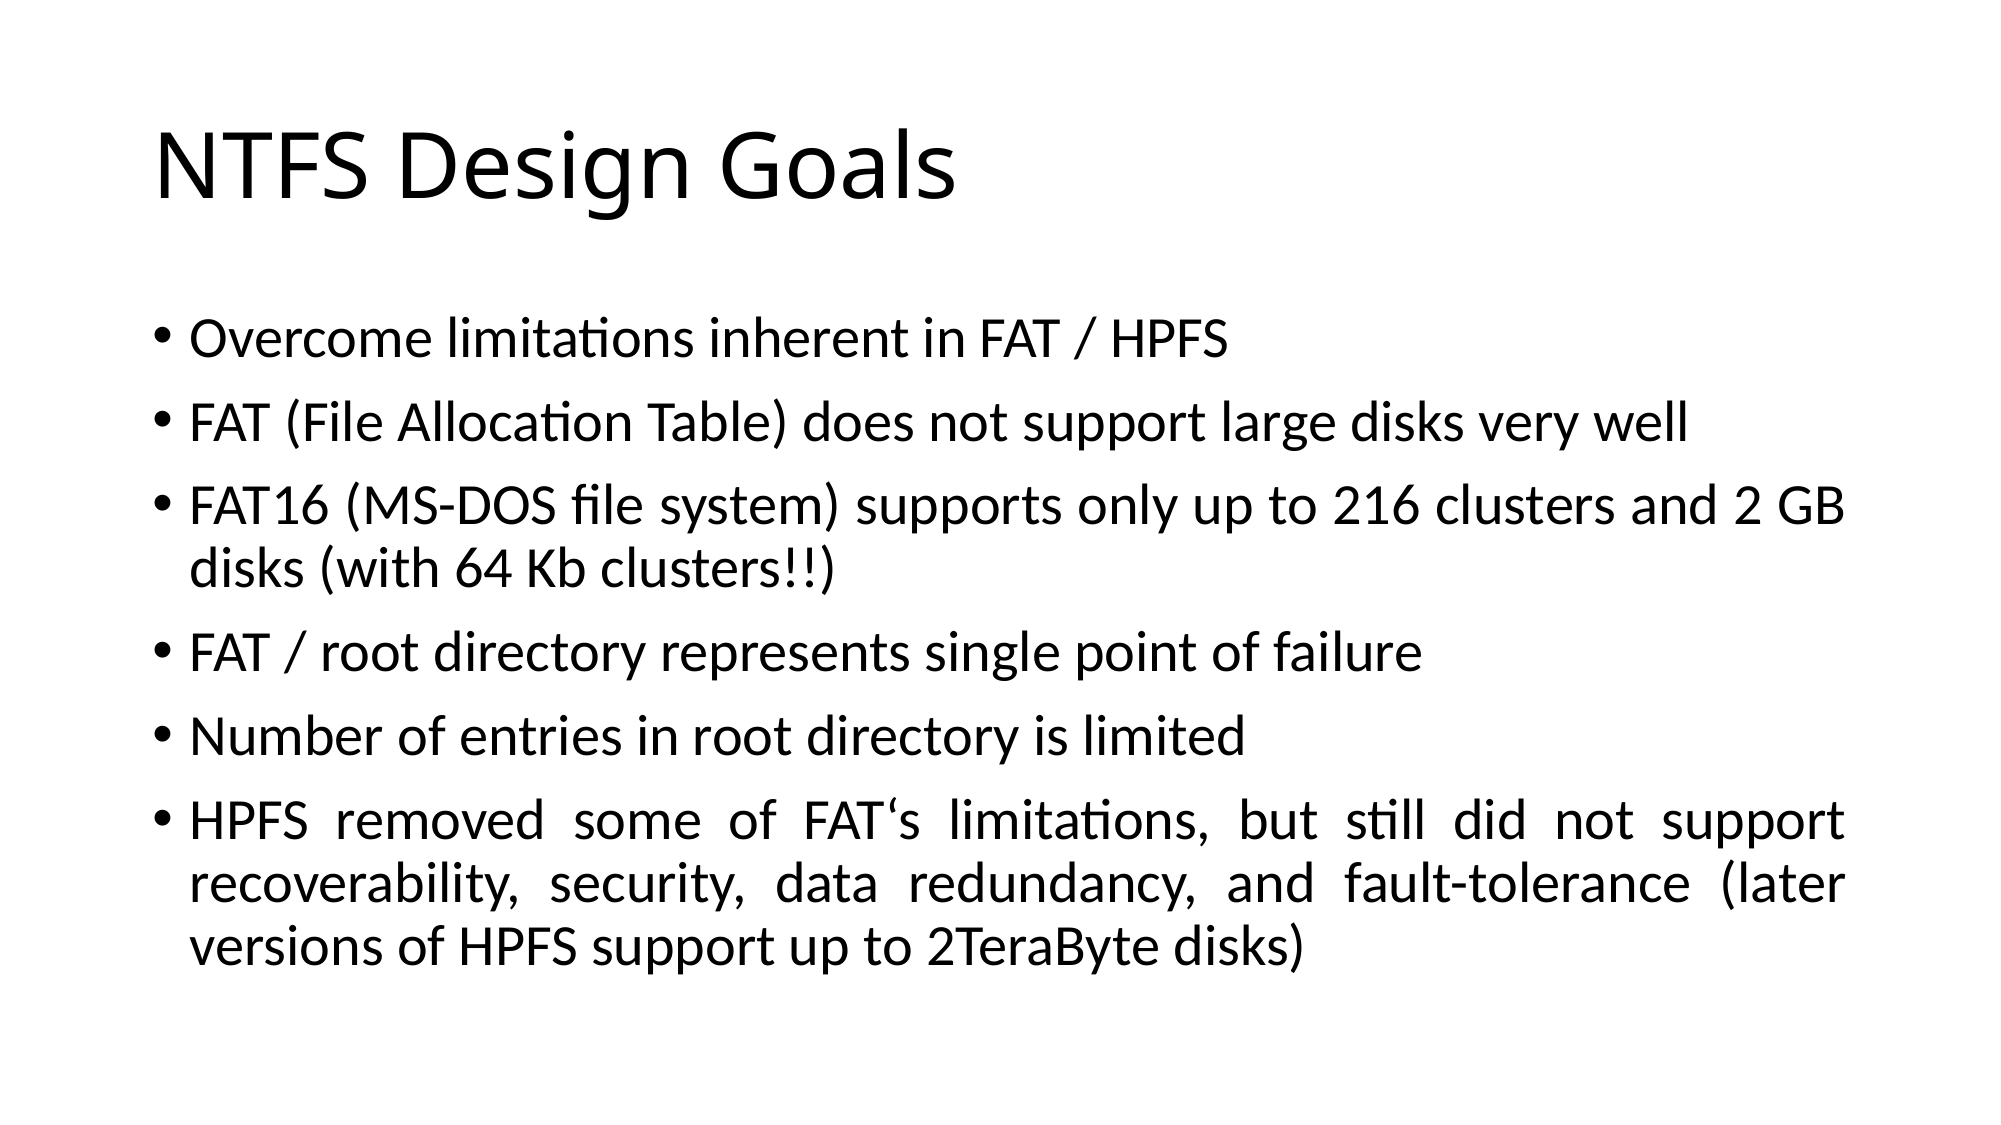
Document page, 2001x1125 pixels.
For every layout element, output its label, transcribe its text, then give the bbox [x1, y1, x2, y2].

list Overcome limitations inherent in FAT / HPFS FAT (File Allocation Table) does not support large disks very well FAT16 (MS-DOS file system) supports only up to 216 clusters and 2 GB disks (with 64 Kb clusters!!) FAT / root directory represents single point of failure Number of entries in root directory is limited HPFS removed some of FAT‘s limitations, but still did not support recoverability, security, data redundancy, and fault-tolerance (later versions of HPFS support up to 2TeraByte disks) [137, 299, 1863, 1014]
title NTFS Design Goals [137, 59, 1863, 278]
